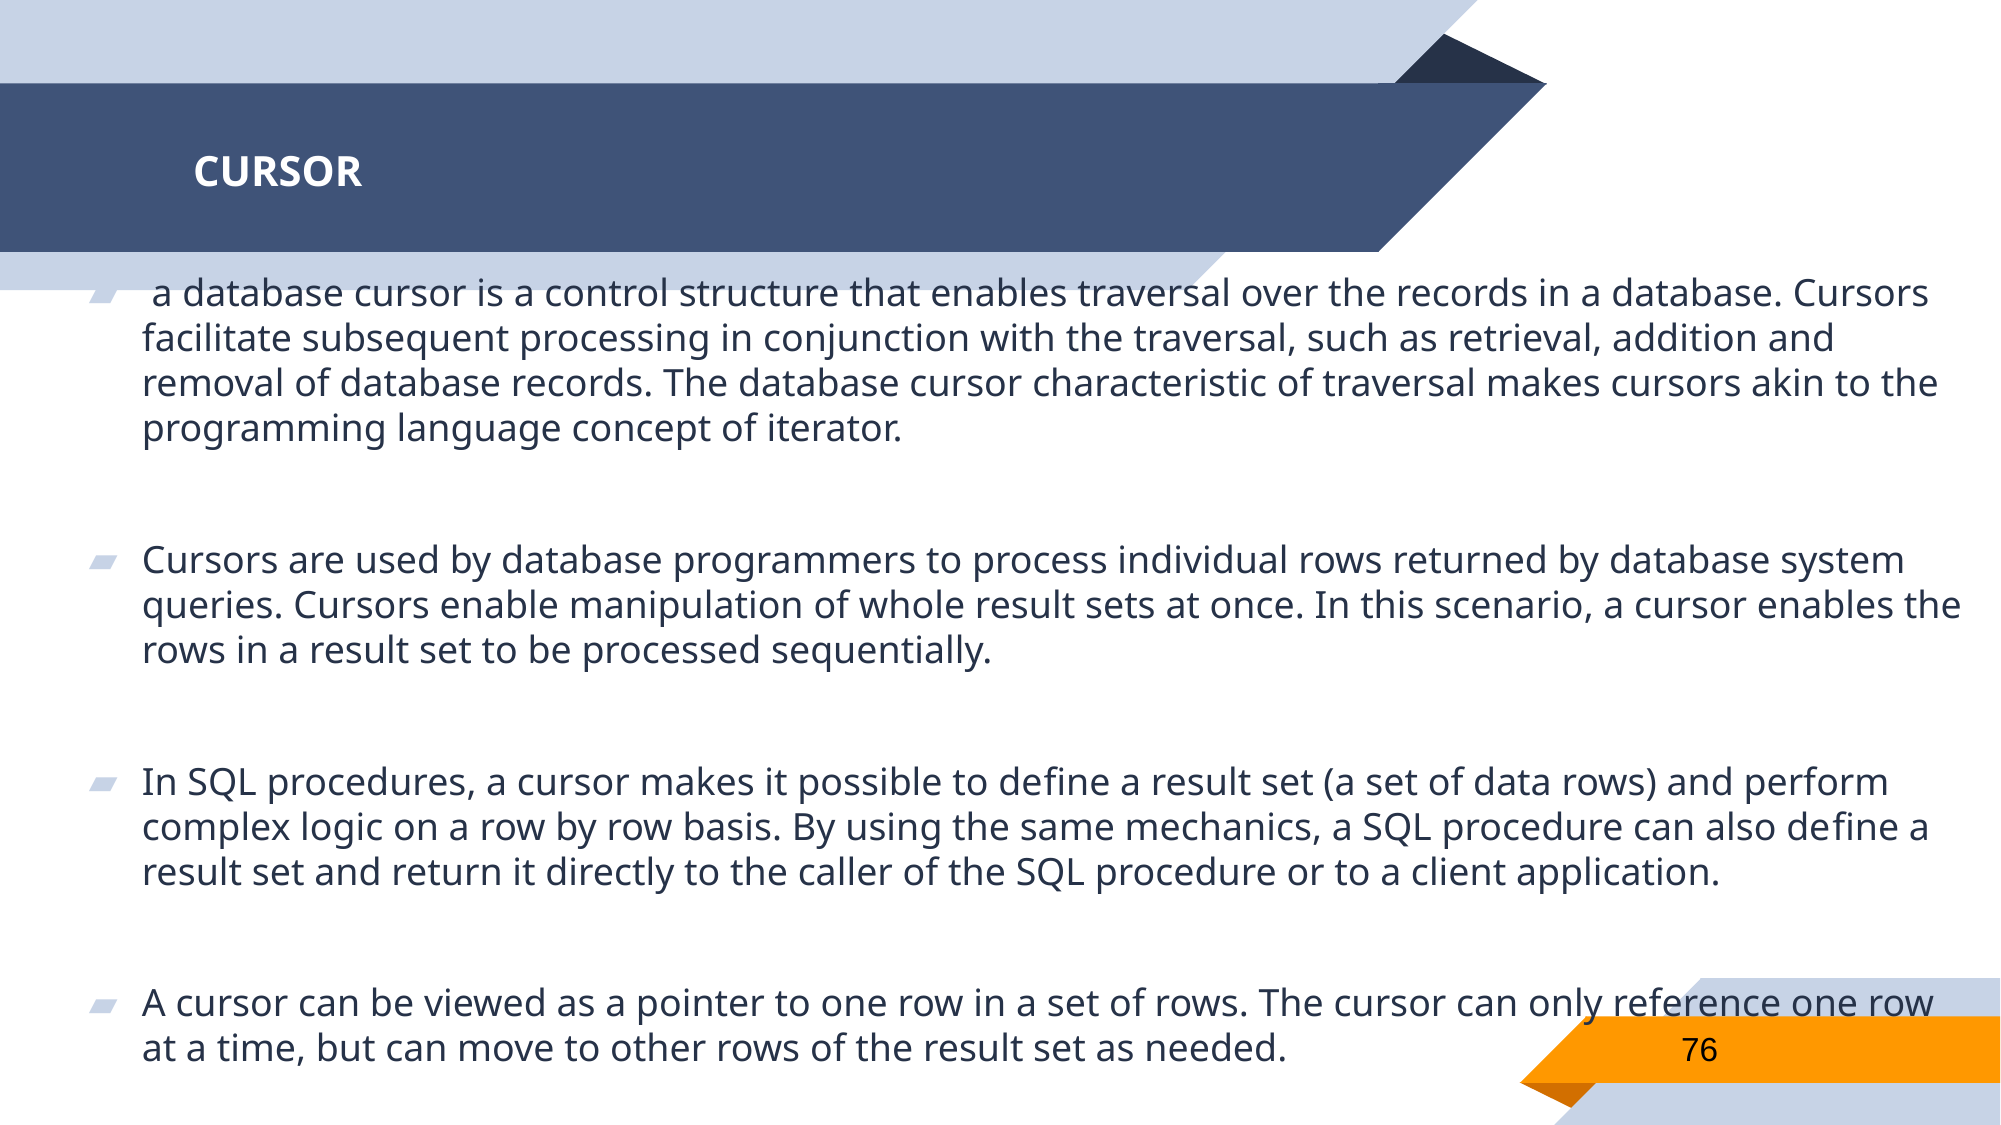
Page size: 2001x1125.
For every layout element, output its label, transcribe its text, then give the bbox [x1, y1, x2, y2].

slide_number 76 [1666, 1014, 1992, 1084]
title CURSOR [178, 85, 1380, 254]
list a database cursor is a control structure that enables traversal over the records in a database. Cursors facilitate subsequent processing in conjunction with the traversal, such as retrieval, addition and removal of database records. The database cursor characteristic of traversal makes cursors akin to the programming language concept of iterator. Cursors are used by database programmers to process individual rows returned by database system queries. Cursors enable manipulation of whole result sets at once. In this scenario, a cursor enables the rows in a result set to be processed sequentially. In SQL procedures, a cursor makes it possible to define a result set (a set of data rows) and perform complex logic on a row by row basis. By using the same mechanics, a SQL procedure can also define a result set and return it directly to the caller of the SQL procedure or to a client application. A cursor can be viewed as a pointer to one row in a set of rows. The cursor can only reference one row at a time, but can move to other rows of the result set as needed. [55, 290, 1992, 1115]
